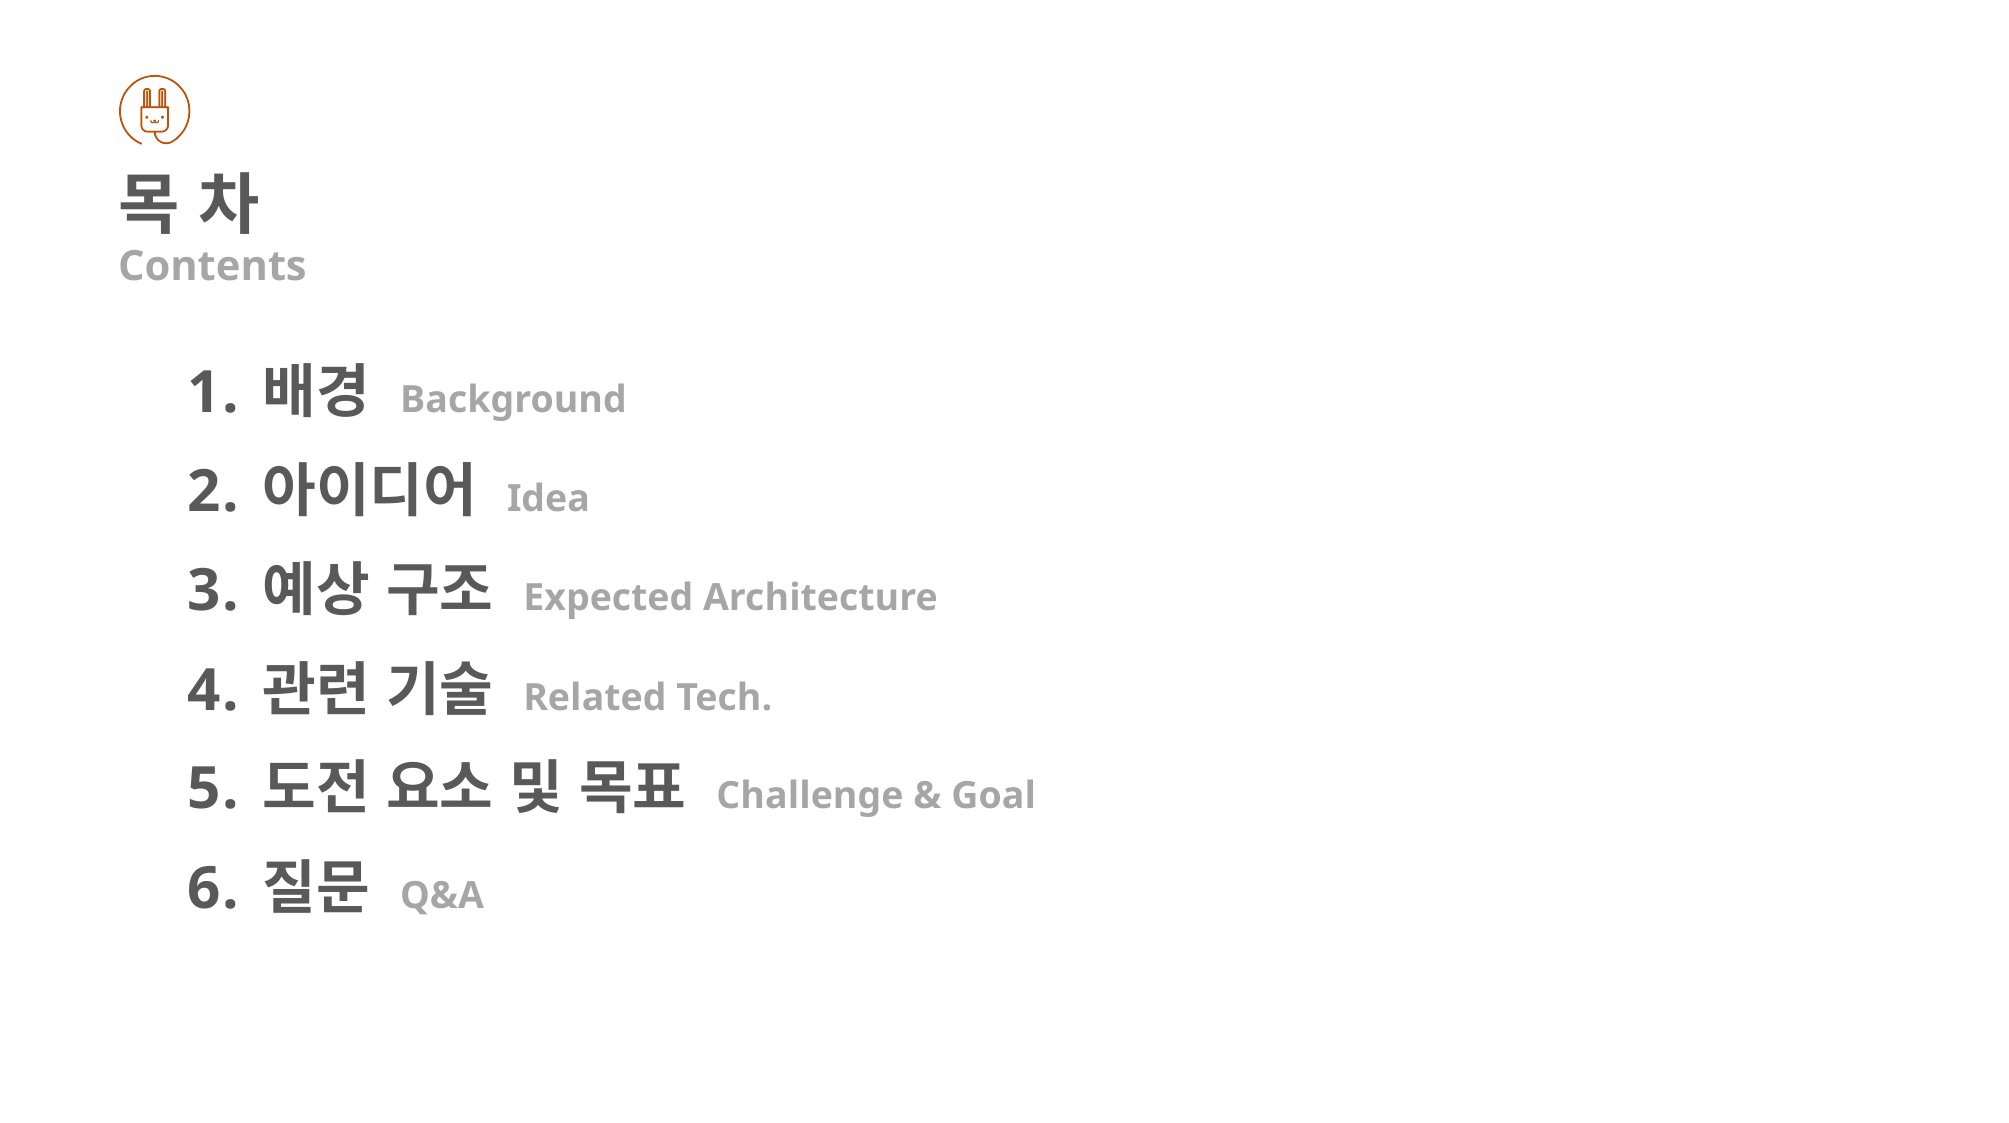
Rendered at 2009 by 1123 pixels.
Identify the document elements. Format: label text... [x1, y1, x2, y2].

list 목 차 [118, 161, 1892, 238]
text_box 배경 Background 아이디어 Idea 예상 구조 Expected Architecture 관련 기술 Related Tech. 도전 요소 및 목표 Challenge & Goal 질문 Q&A [187, 336, 1961, 1002]
list Contents [118, 238, 1892, 290]
